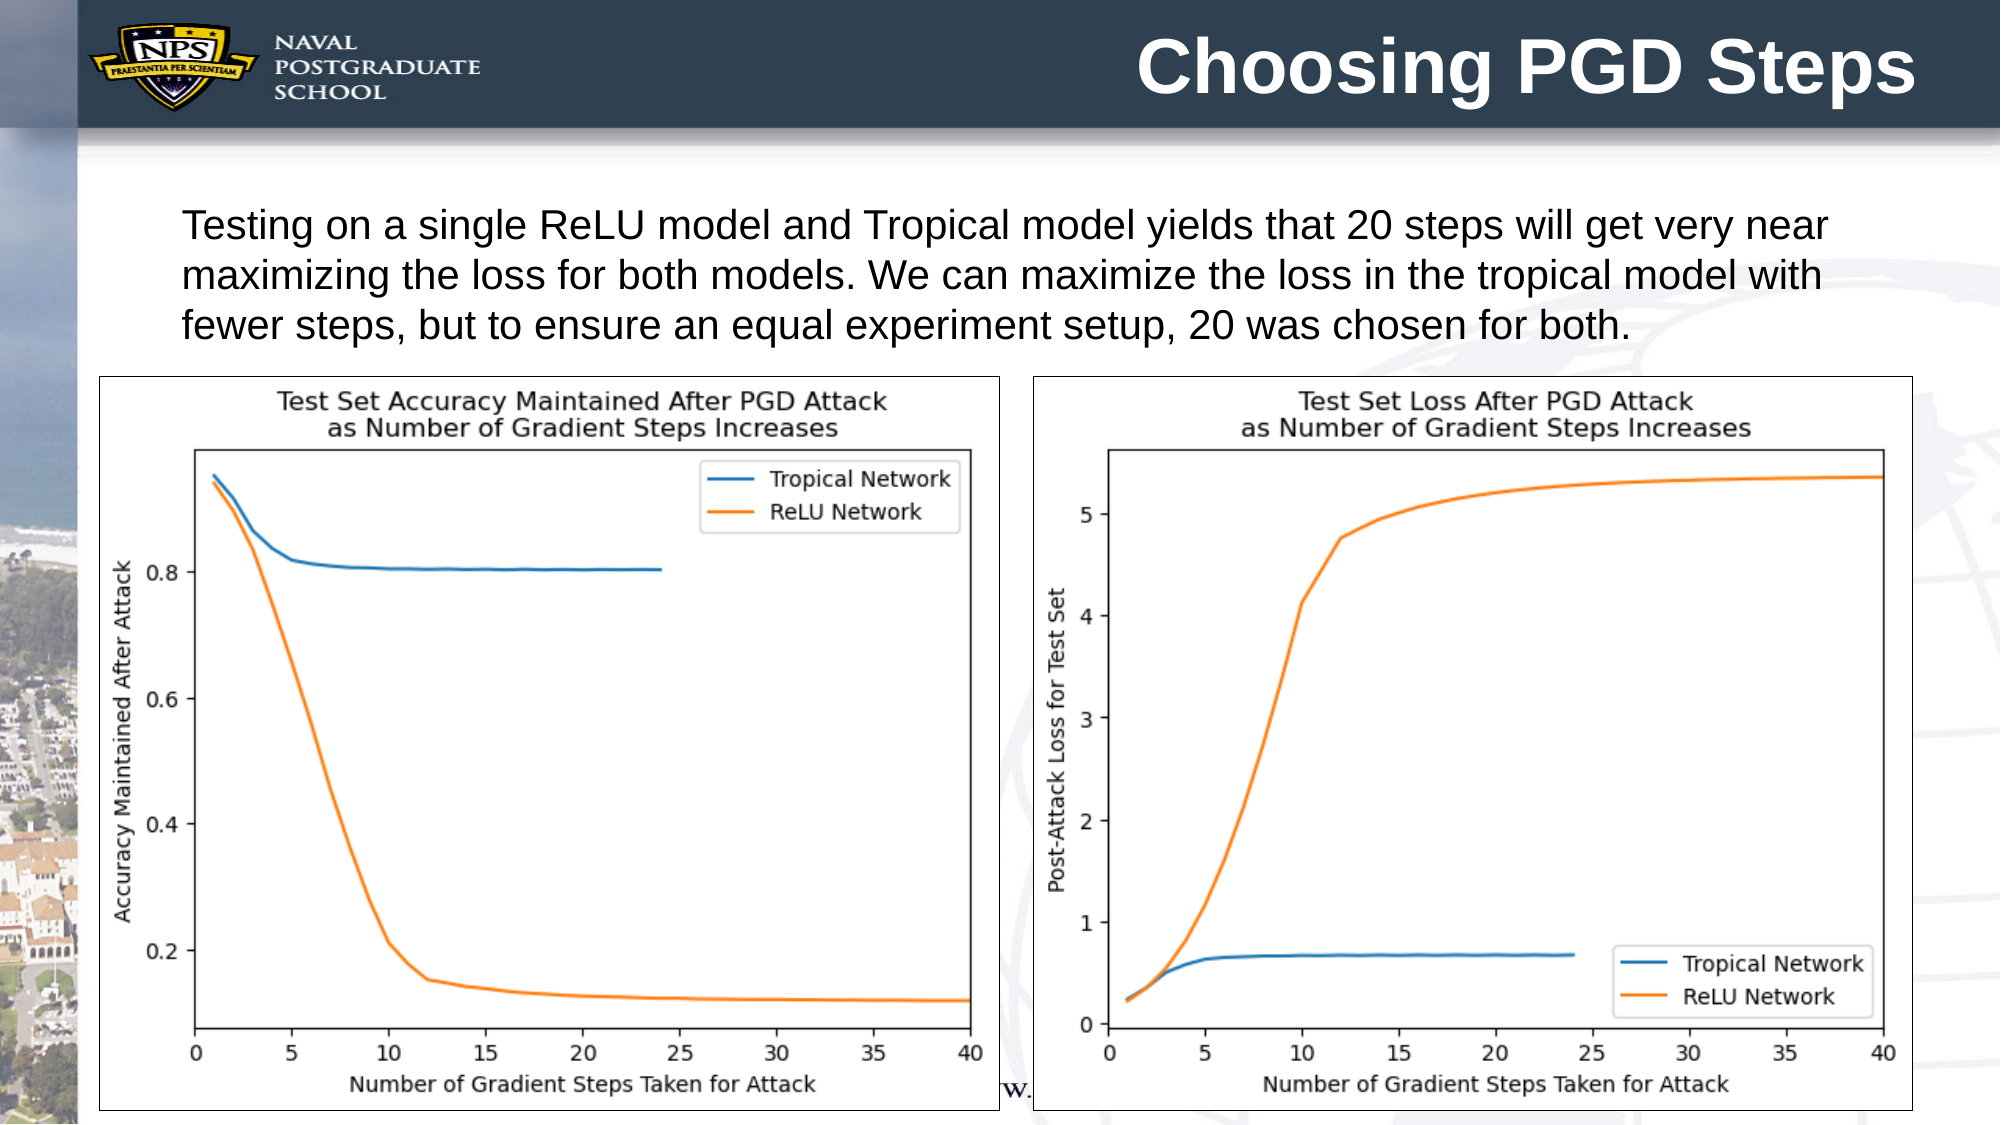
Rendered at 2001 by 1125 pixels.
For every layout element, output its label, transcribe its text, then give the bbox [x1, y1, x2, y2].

title Choosing PGD Steps [500, 0, 1934, 125]
picture [0, 0, 2000, 1125]
list Testing on a single ReLU model and Tropical model yields that 20 steps will get very near maximizing the loss for both models. We can maximize the loss in the tropical model with fewer steps, but to ensure an equal experiment setup, 20 was chosen for both. [166, 189, 1900, 359]
